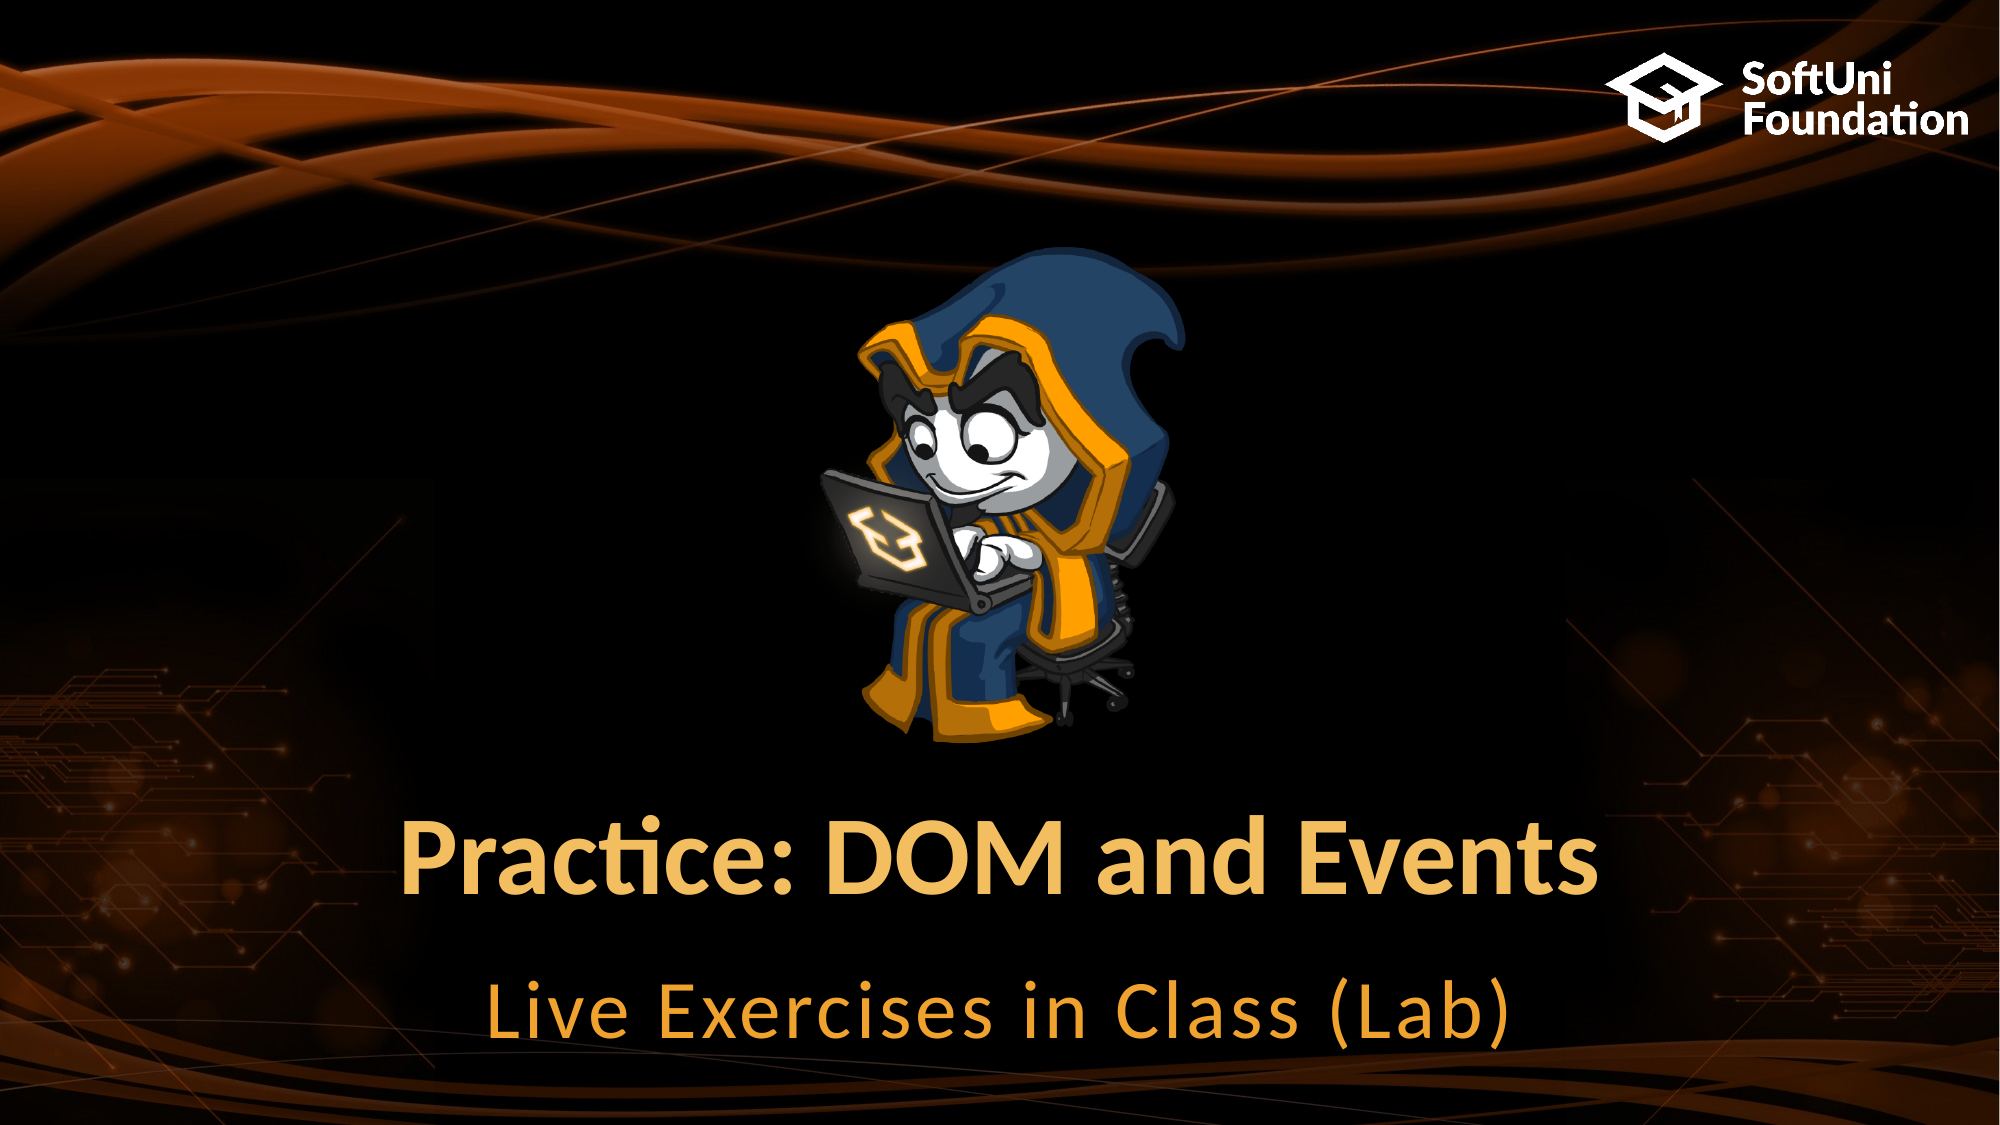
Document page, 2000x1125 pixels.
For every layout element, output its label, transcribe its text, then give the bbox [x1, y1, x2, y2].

picture [0, 0, 2000, 1125]
title Practice: DOM and Events [149, 790, 1850, 926]
list Live Exercises in Class (Lab) [149, 944, 1850, 1063]
